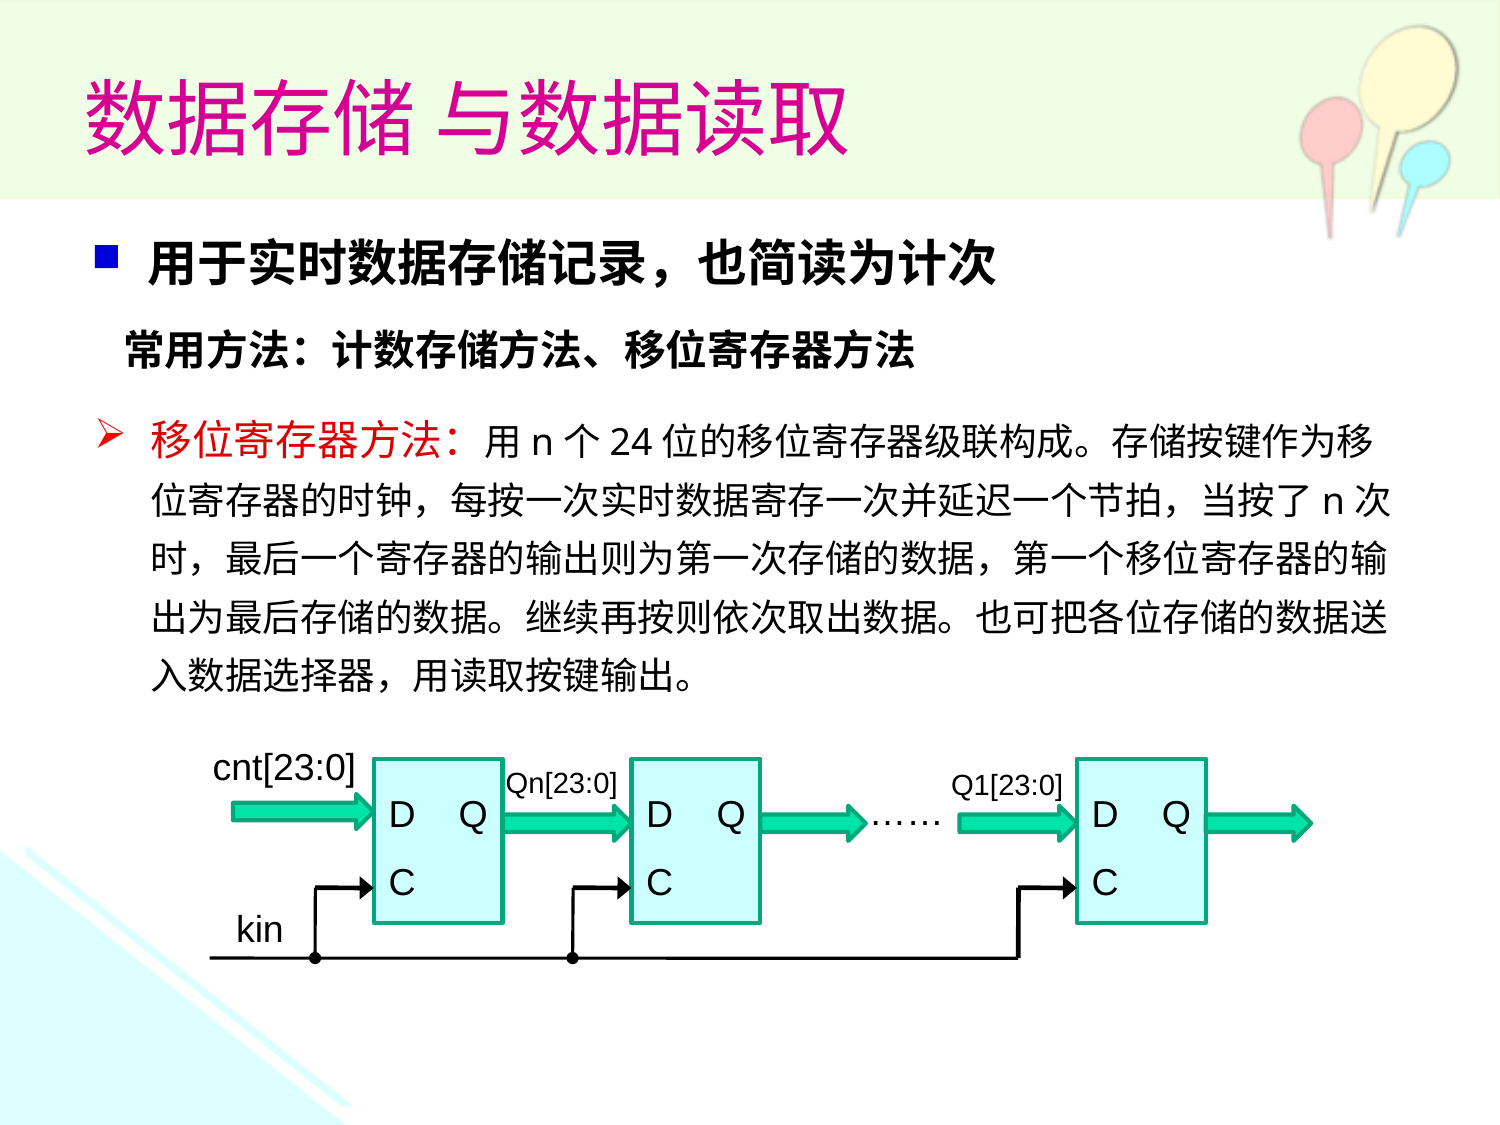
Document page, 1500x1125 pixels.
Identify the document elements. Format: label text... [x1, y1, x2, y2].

text_box 用于实时数据存储记录，也简读为计次 [76, 212, 1223, 307]
title 数据存储 与数据读取 [68, 38, 1203, 196]
text_box 常用方法：计数存储方法、移位寄存器方法 移位寄存器方法：用n个24位的移位寄存器级联构成。存储按键作为移位寄存器的时钟，每按一次实时数据寄存一次并延迟一个节拍，当按了n次时，最后一个寄存器的输出则为第一次存储的数据，第一个移位寄存器的输出为最后存储的数据。继续再按则依次取出数据。也可把各位存储的数据送入数据选择器，用读取按键输出。 [79, 316, 1409, 705]
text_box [197, 735, 1312, 959]
picture [0, 0, 1500, 1125]
